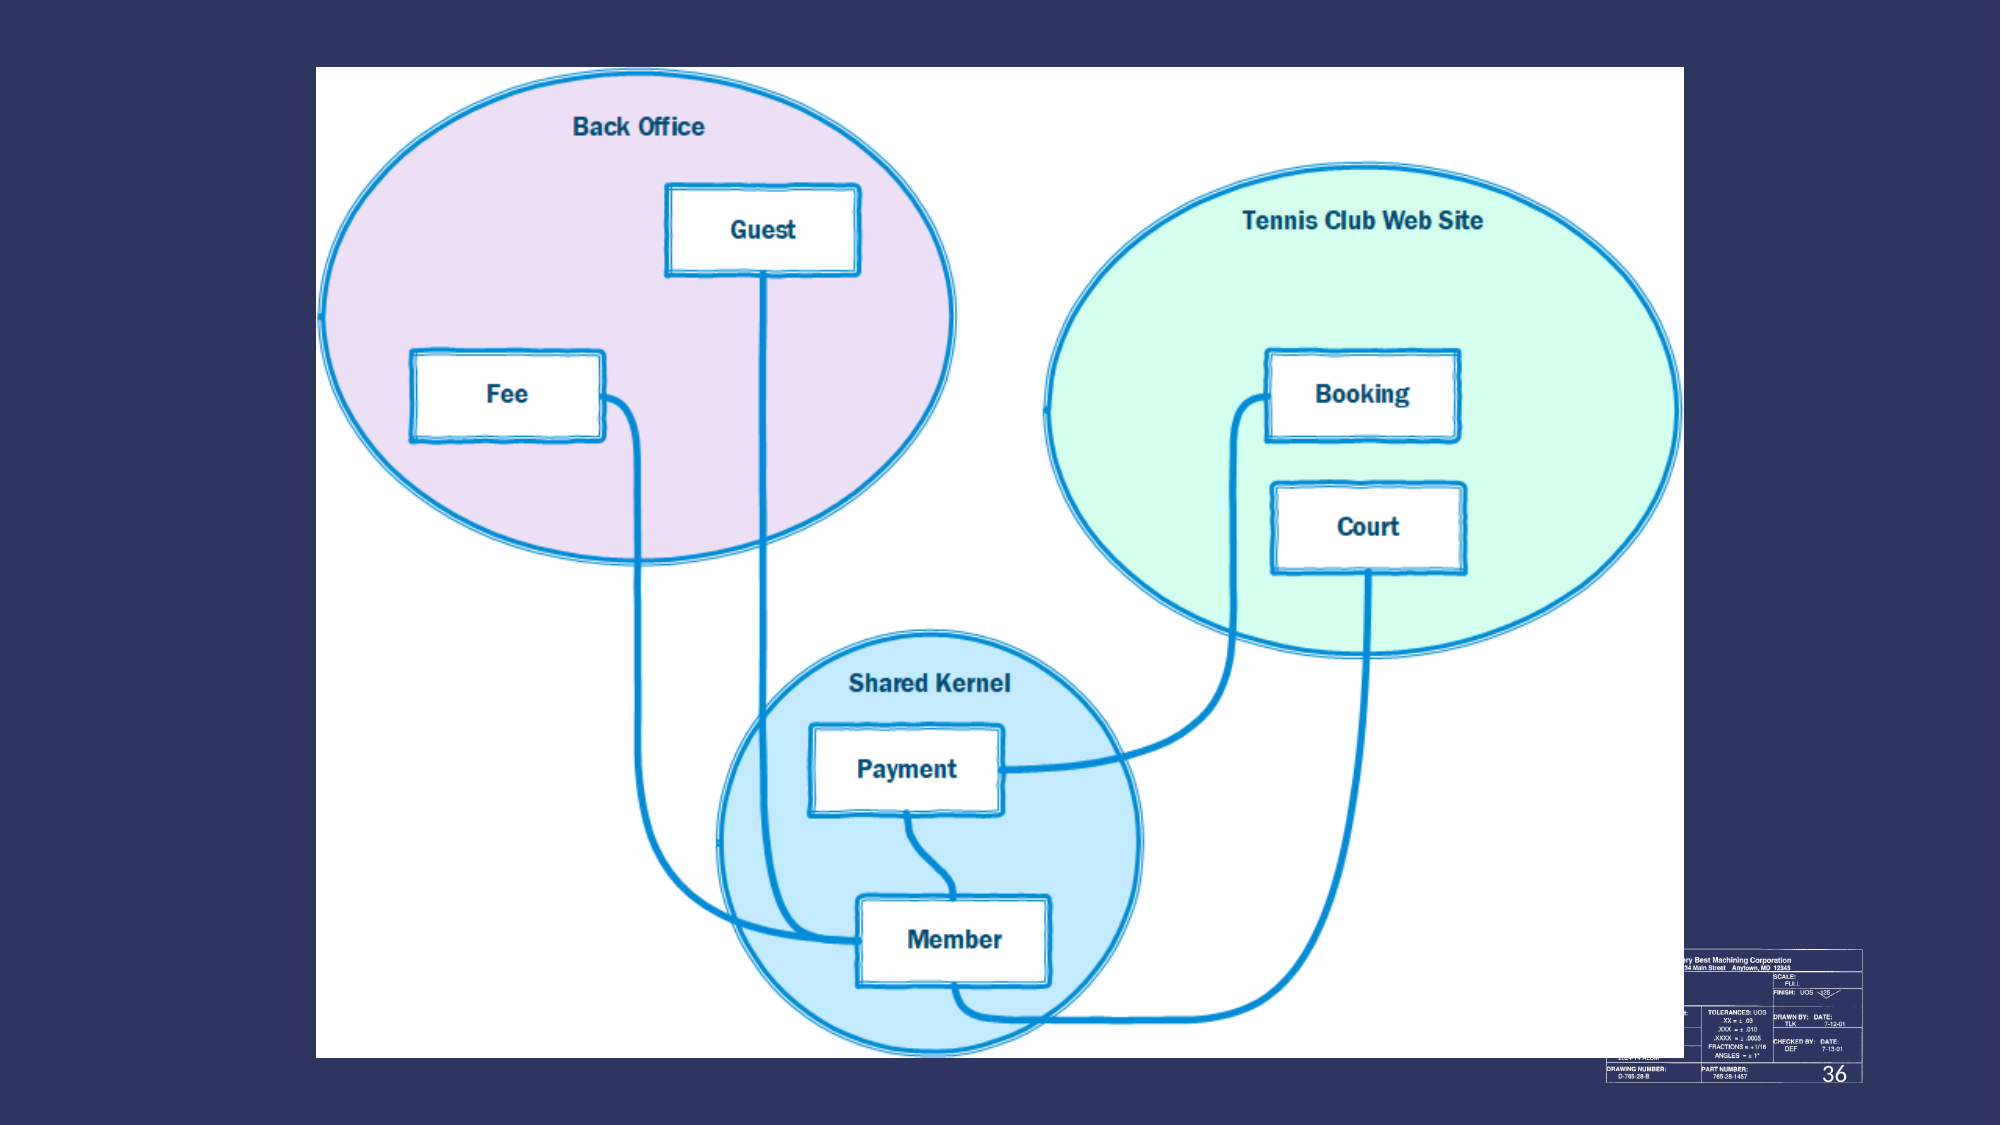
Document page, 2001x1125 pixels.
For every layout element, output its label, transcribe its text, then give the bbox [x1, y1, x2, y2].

picture [316, 67, 1863, 1058]
slide_number 36 [1412, 1042, 1863, 1103]
